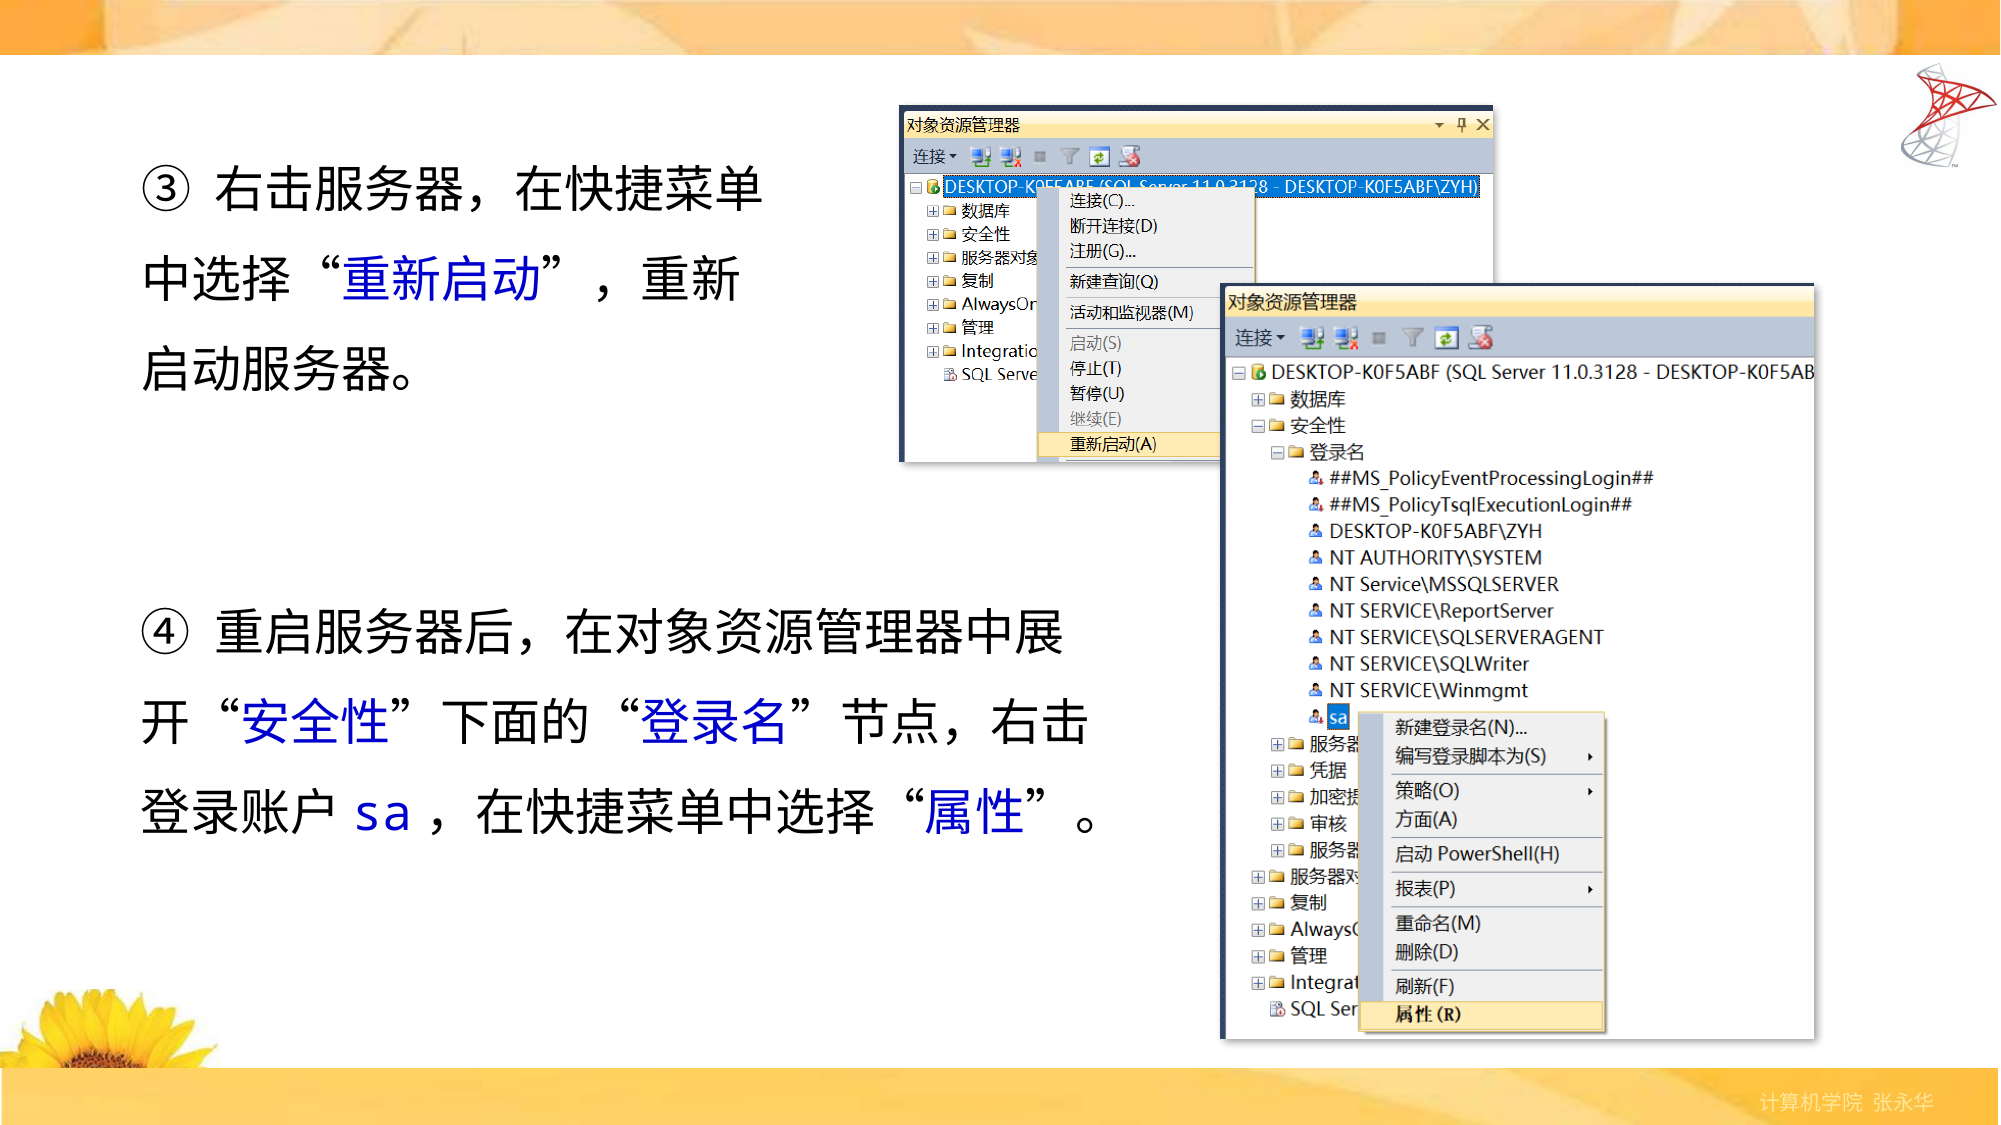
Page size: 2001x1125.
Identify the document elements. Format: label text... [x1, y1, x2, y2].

text_box ④ 重启服务器后，在对象资源管理器中展开“安全性”下面的“登录名”节点，右击登录账户sa，在快捷菜单中选择“属性”。 [125, 562, 1107, 983]
picture [1901, 62, 1997, 169]
picture [0, 0, 2001, 55]
picture [0, 989, 1998, 1125]
list ③ 右击服务器，在快捷菜单中选择“重新启动”，重新启动服务器。 [125, 120, 787, 447]
picture [899, 105, 1814, 1039]
